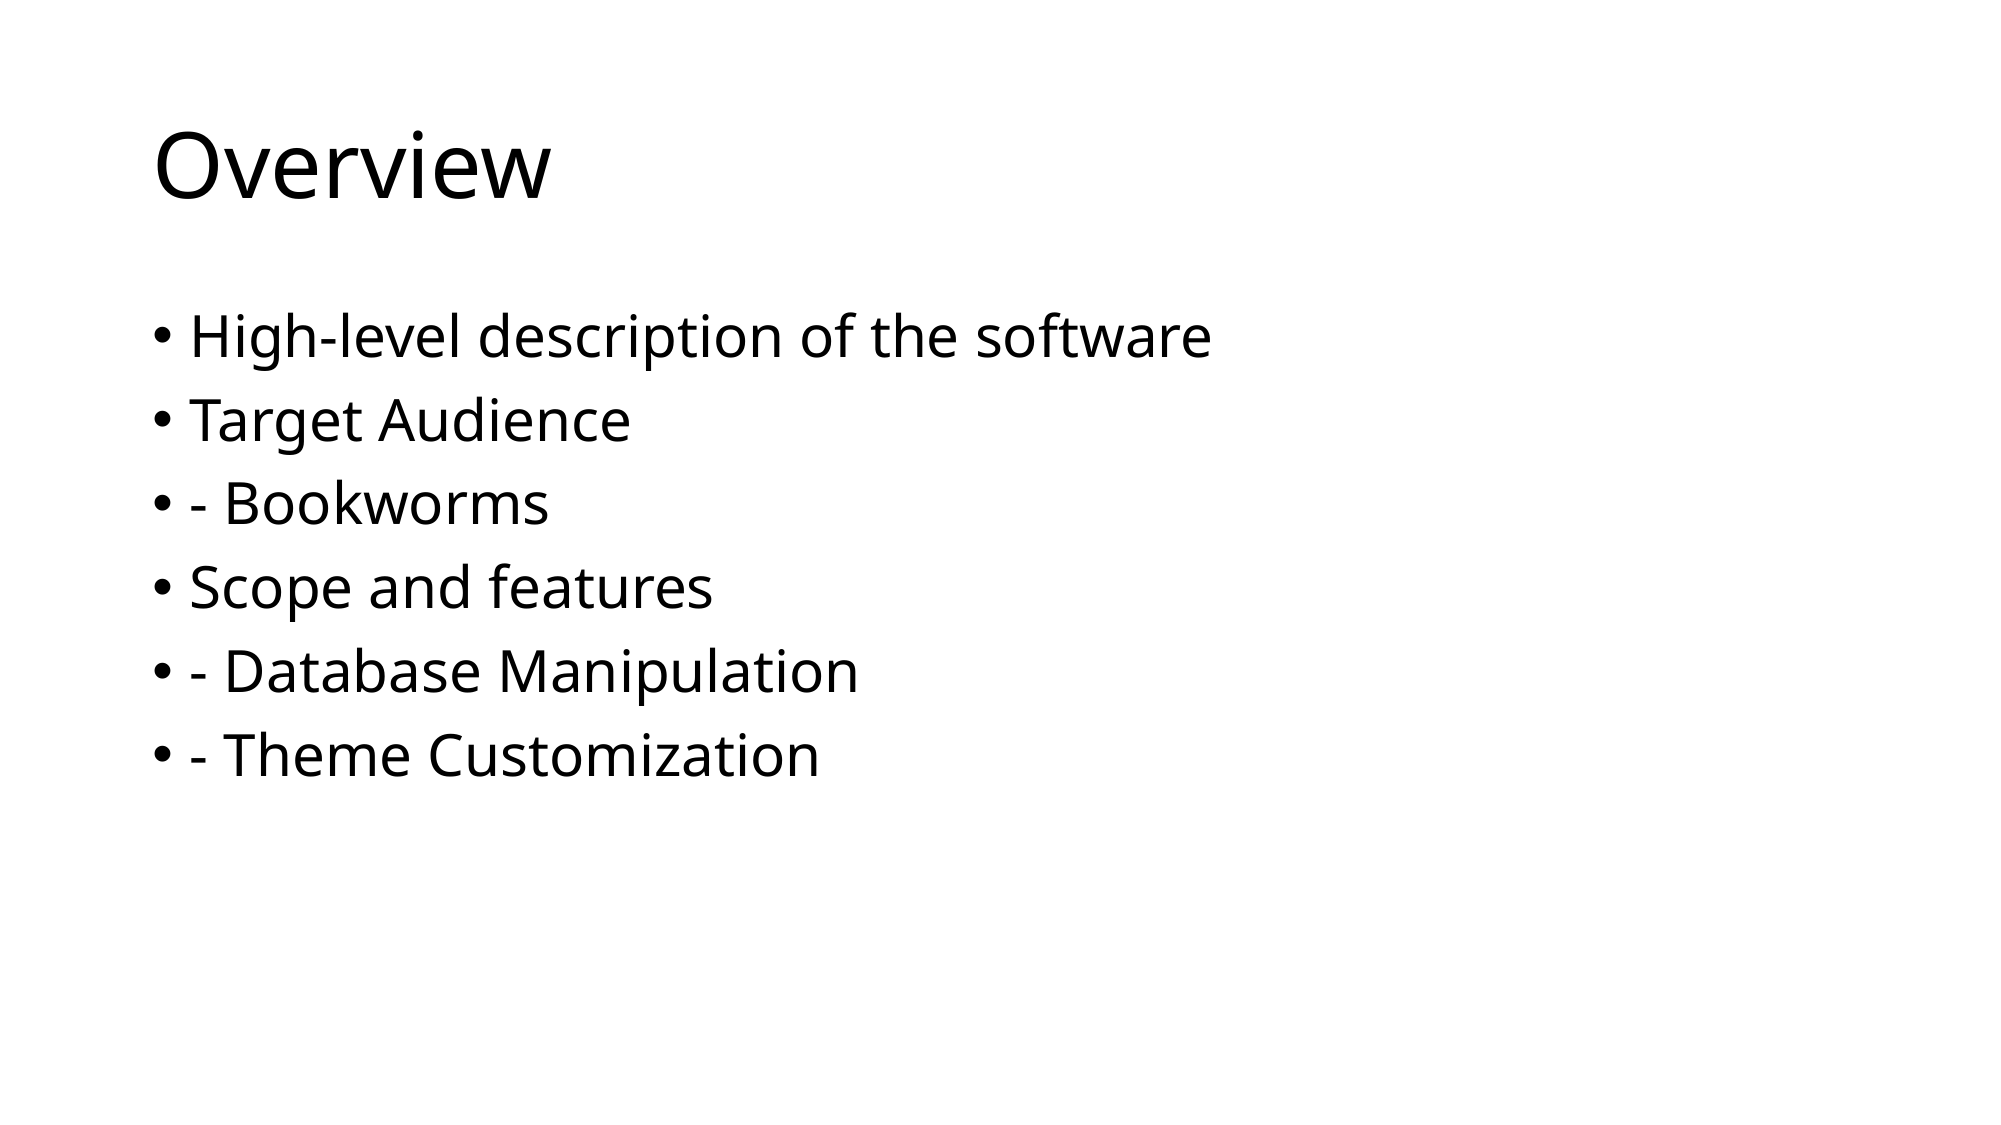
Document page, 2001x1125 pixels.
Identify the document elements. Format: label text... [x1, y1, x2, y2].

title Overview [137, 59, 1863, 278]
list High-level description of the software Target Audience - Bookworms Scope and features - Database Manipulation - Theme Customization [137, 299, 1863, 1014]
